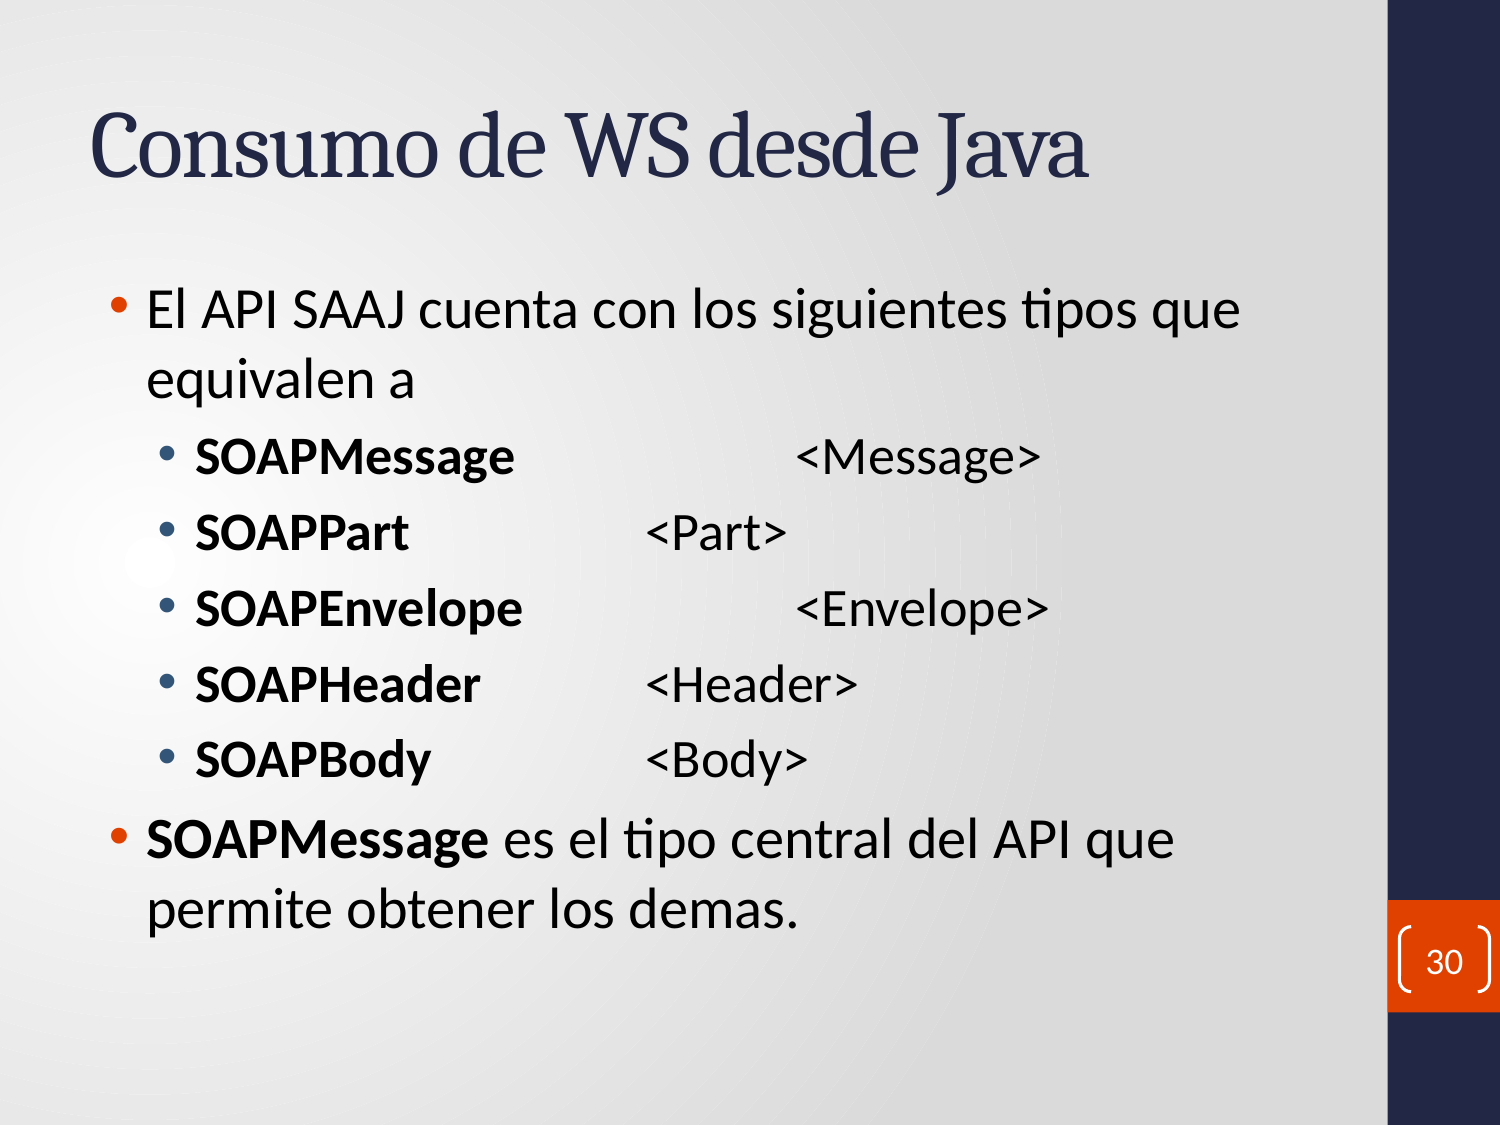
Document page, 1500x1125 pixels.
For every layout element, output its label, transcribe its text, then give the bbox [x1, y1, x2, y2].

list El API SAAJ cuenta con los siguientes tipos que equivalen a SOAPMessage <Message> SOAPPart <Part> SOAPEnvelope <Envelope> SOAPHeader <Header> SOAPBody <Body> SOAPMessage es el tipo central del API que permite obtener los demas. [75, 262, 1325, 1050]
title Consumo de WS desde Java [75, 45, 1325, 233]
slide_number 30 [1397, 925, 1492, 994]
